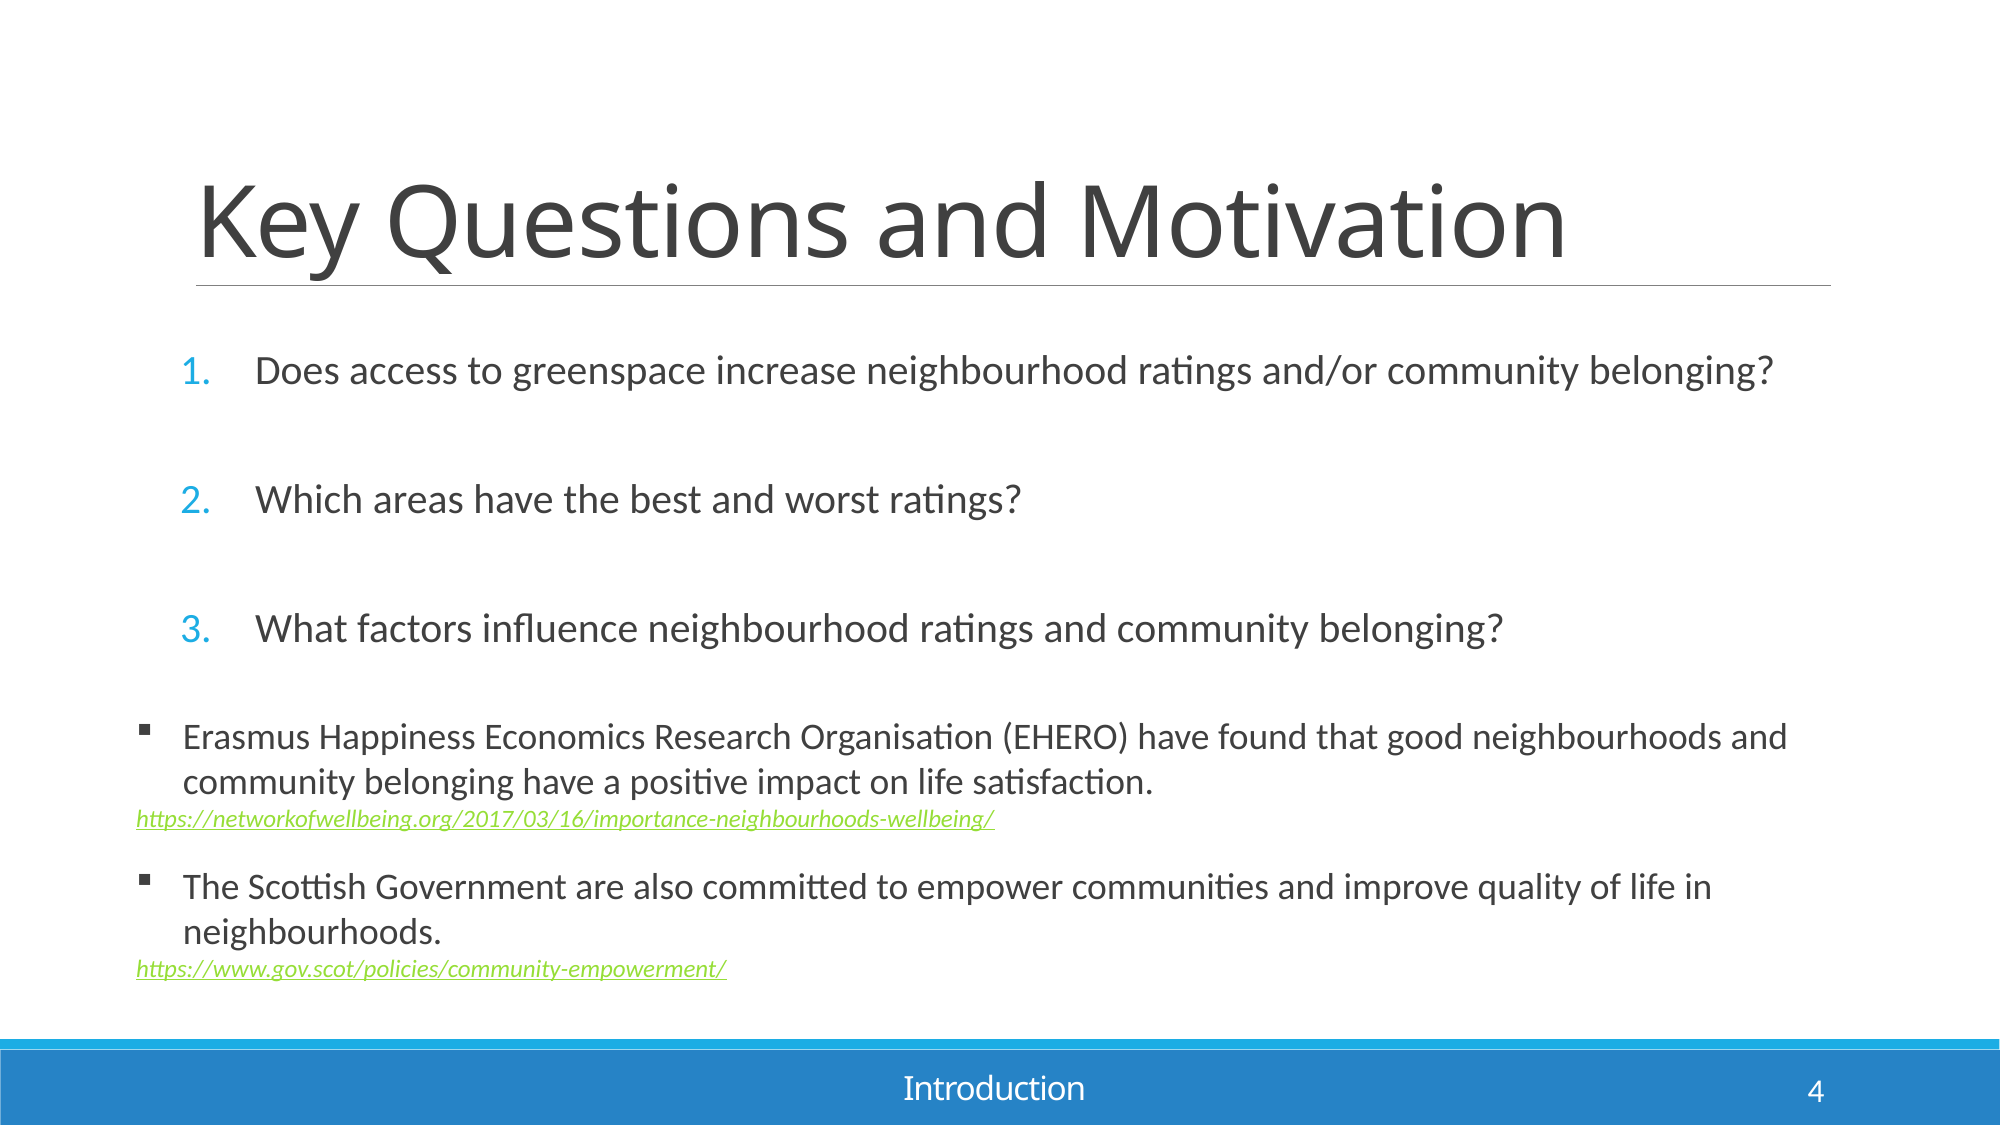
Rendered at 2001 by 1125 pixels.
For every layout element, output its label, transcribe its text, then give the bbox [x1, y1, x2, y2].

list Does access to greenspace increase neighbourhood ratings and/or community belonging? Which areas have the best and worst ratings? What factors influence neighbourhood ratings and community belonging? [180, 285, 1830, 704]
text_box Erasmus Happiness Economics Research Organisation (EHERO) have found that good neighbourhoods and community belonging have a positive impact on life satisfaction. https://networkofwellbeing.org/2017/03/16/importance-neighbourhoods-wellbeing/ The Scottish Government are also committed to empower communities and improve quality of life in neighbourhoods. https://www.gov.scot/policies/community-empowerment/ [121, 704, 1936, 1020]
text_box Introduction [671, 1054, 1318, 1125]
slide_number 4 [1624, 1059, 1840, 1120]
title Key Questions and Motivation [180, 47, 1830, 285]
